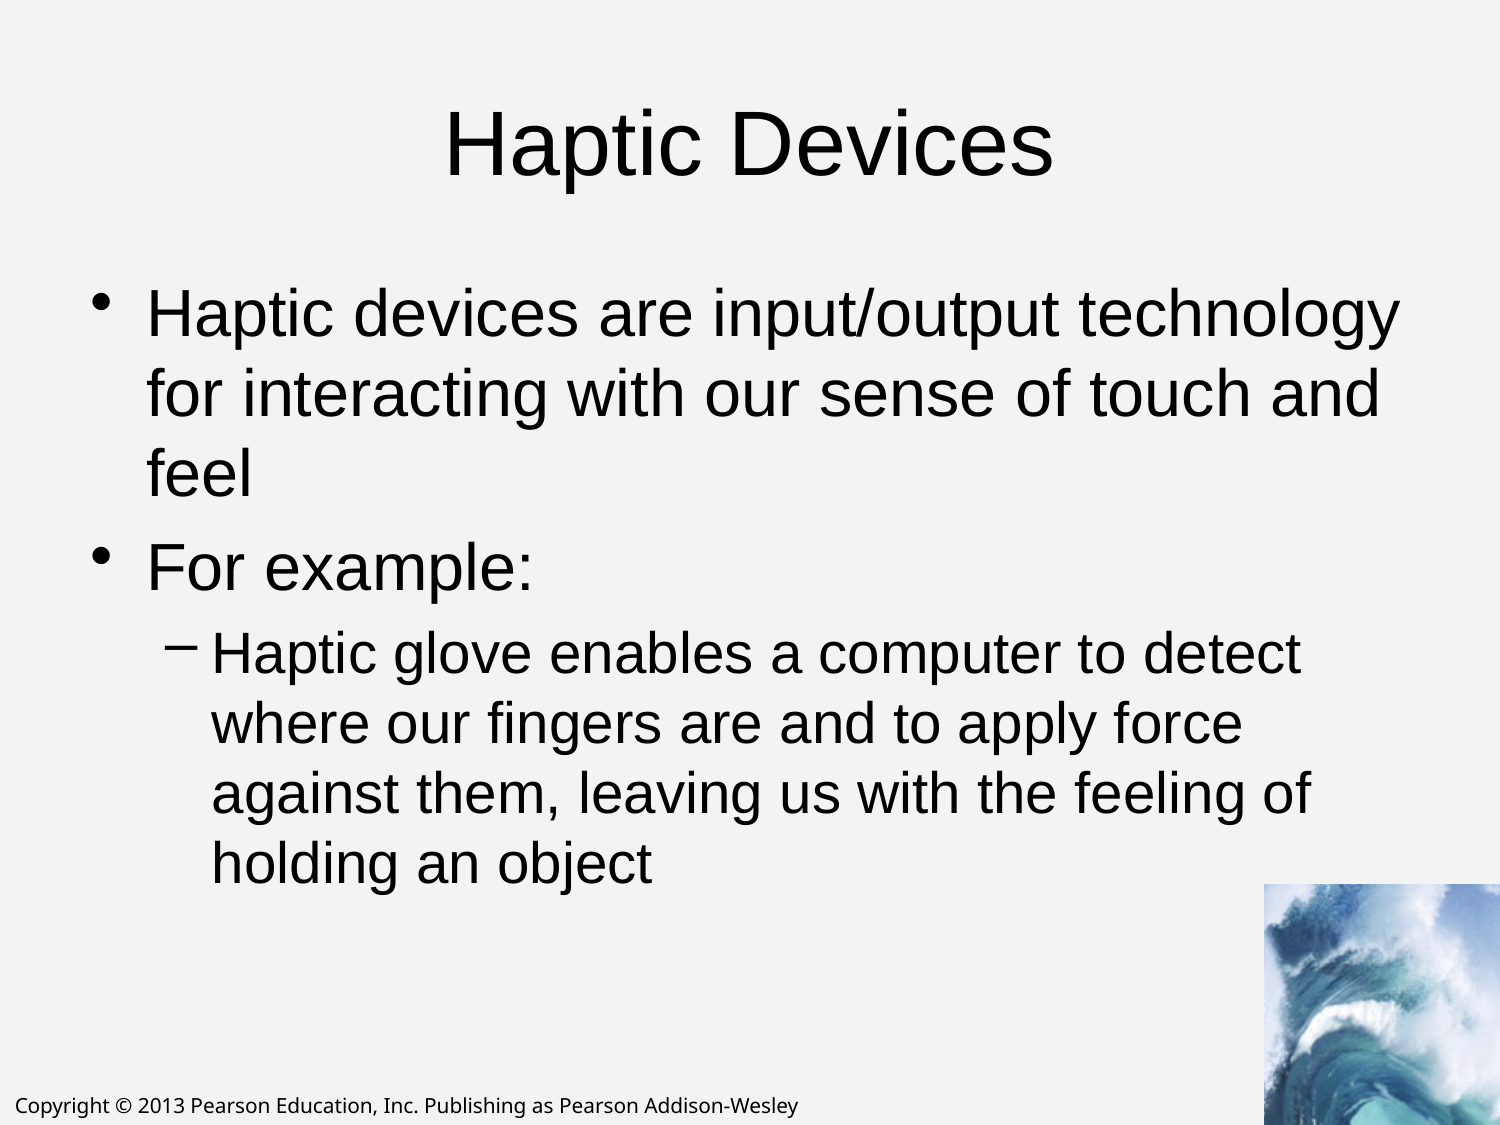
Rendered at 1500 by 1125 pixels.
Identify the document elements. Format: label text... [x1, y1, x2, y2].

picture [1264, 884, 1500, 1125]
title Haptic Devices [74, 44, 1426, 233]
list Haptic devices are input/output technology for interacting with our sense of touch and feel For example: Haptic glove enables a computer to detect where our fingers are and to apply force against them, leaving us with the feeling of holding an object [74, 262, 1426, 1006]
